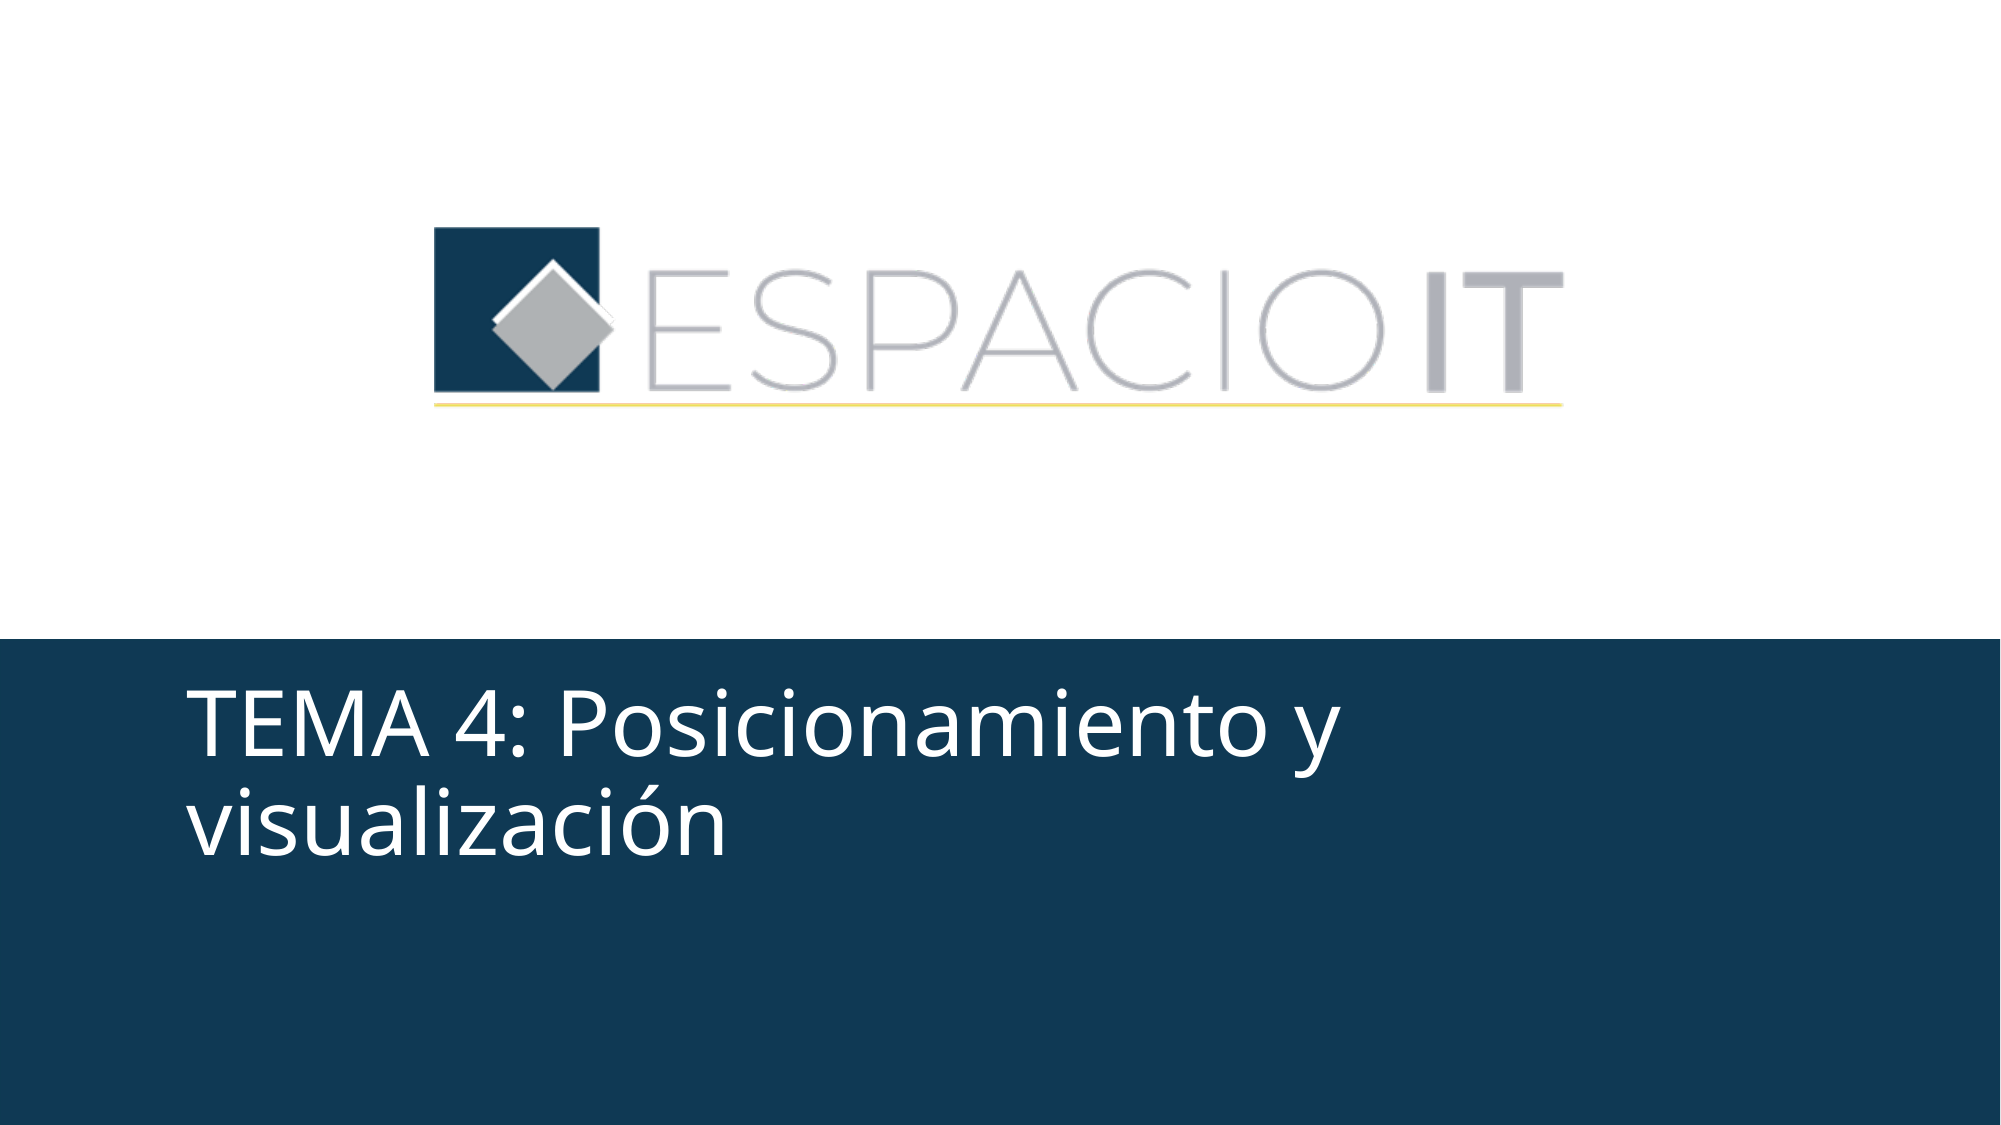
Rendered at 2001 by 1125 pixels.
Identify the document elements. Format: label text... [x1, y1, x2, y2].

title TEMA 4: Posicionamiento y visualización [171, 680, 1913, 873]
picture [434, 227, 1565, 438]
